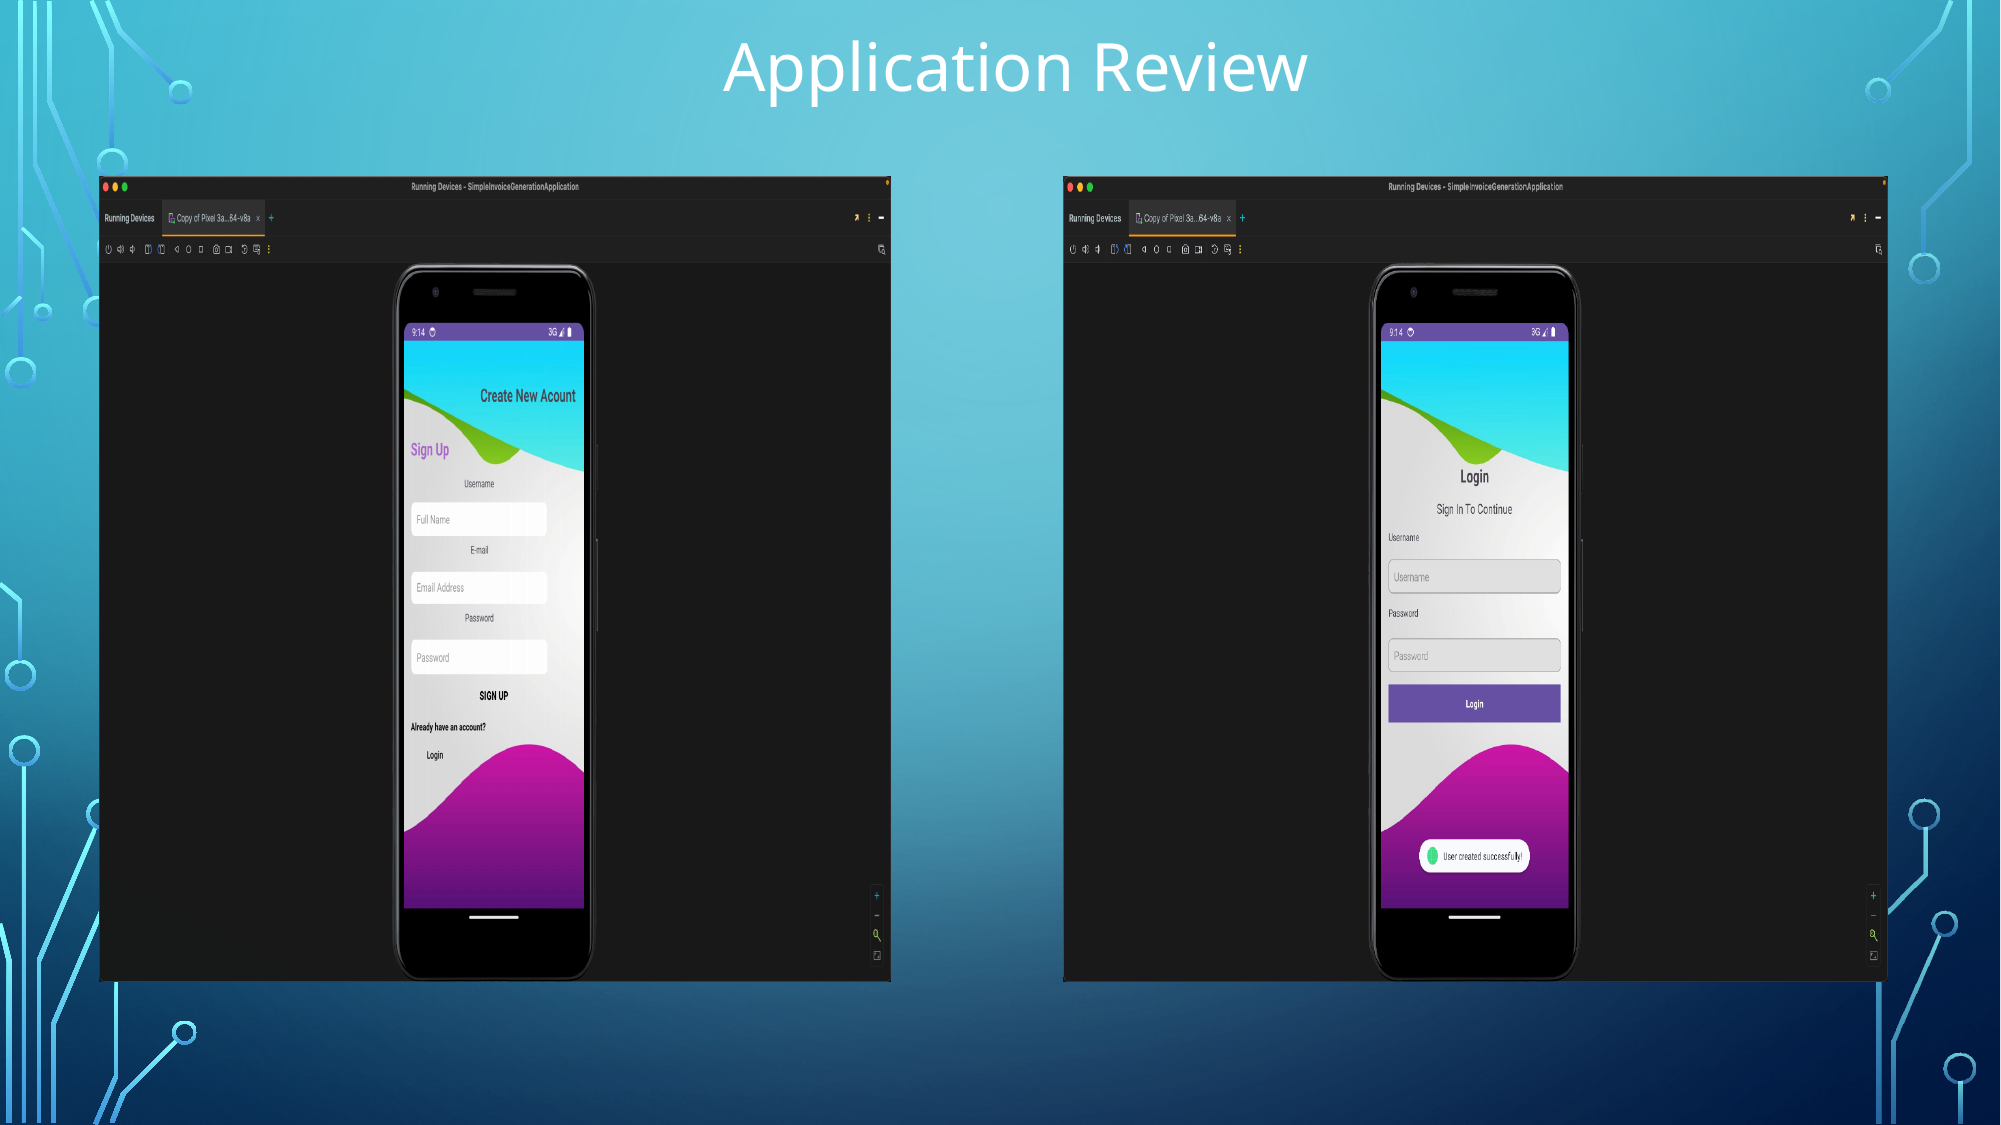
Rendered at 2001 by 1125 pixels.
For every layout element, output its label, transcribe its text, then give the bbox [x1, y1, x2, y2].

picture [1062, 176, 1888, 982]
text_box Application Review [237, 17, 1797, 157]
picture [99, 176, 891, 982]
